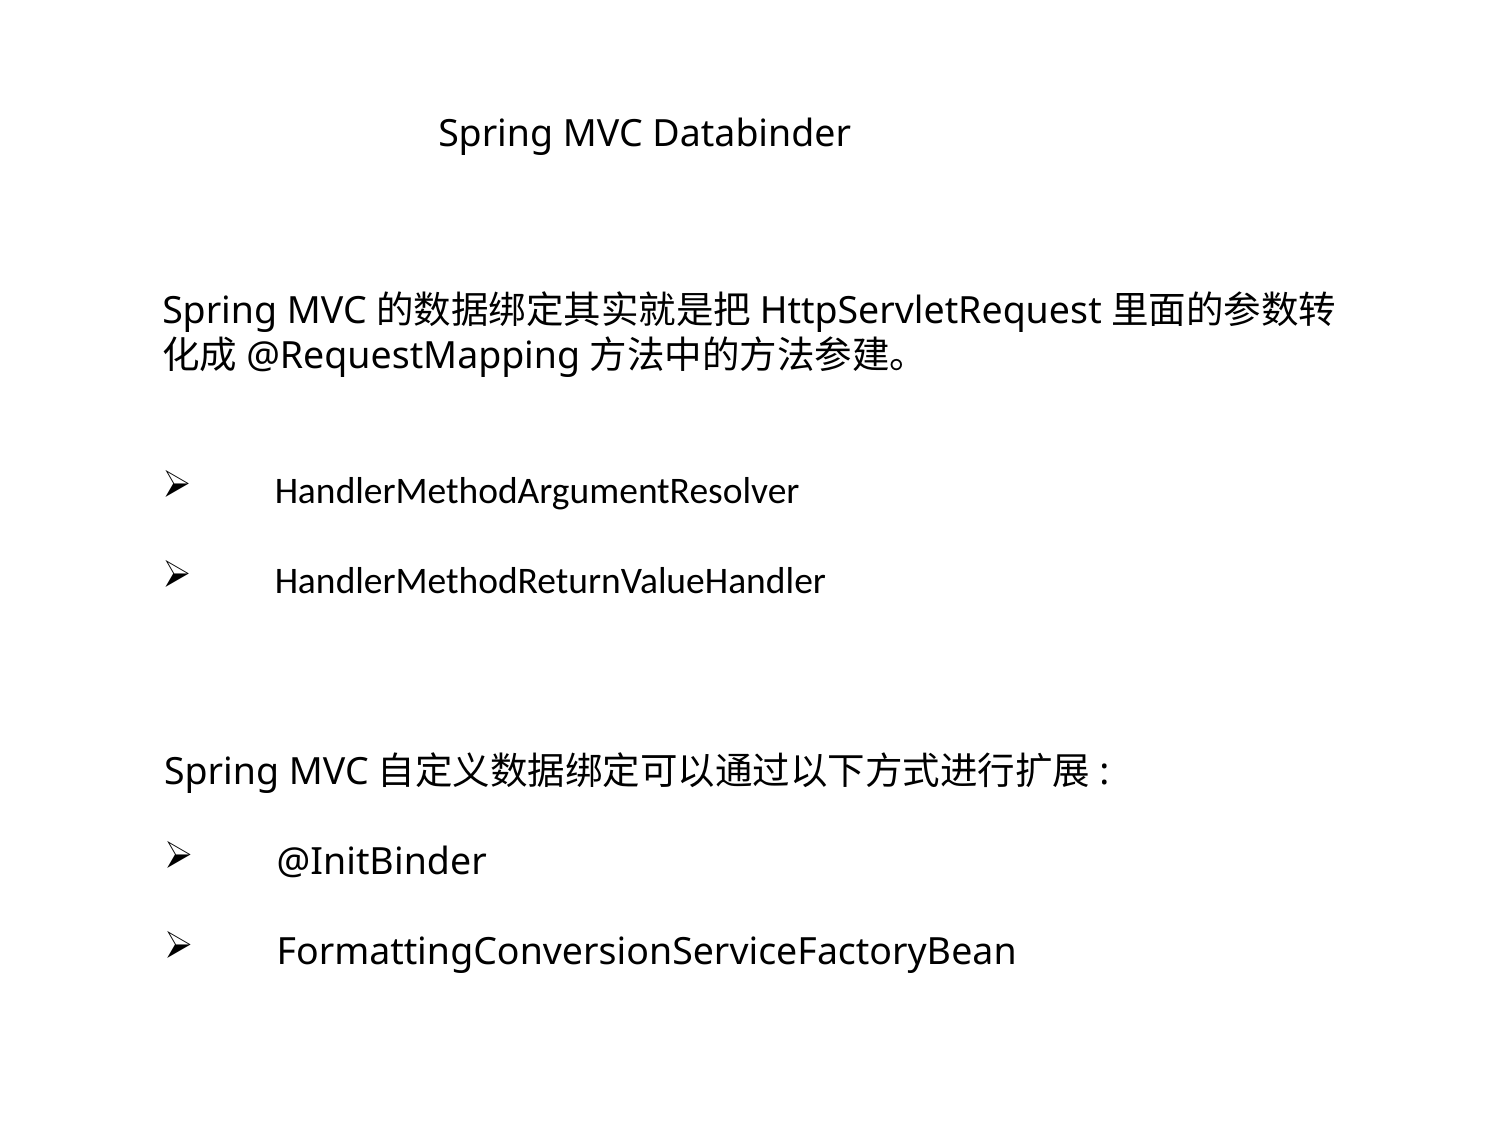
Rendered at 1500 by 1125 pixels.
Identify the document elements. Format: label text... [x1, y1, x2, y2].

text_box Spring MVC自定义数据绑定可以通过以下方式进行扩展: @InitBinder FormattingConversionServiceFactoryBean [149, 739, 1237, 980]
text_box Spring MVC的数据绑定其实就是把HttpServletRequest里面的参数转化成@RequestMapping方法中的方法参建。 HandlerMethodArgumentResolver HandlerMethodReturnValueHandler [147, 278, 1388, 609]
text_box Spring MVC Databinder [423, 101, 867, 162]
